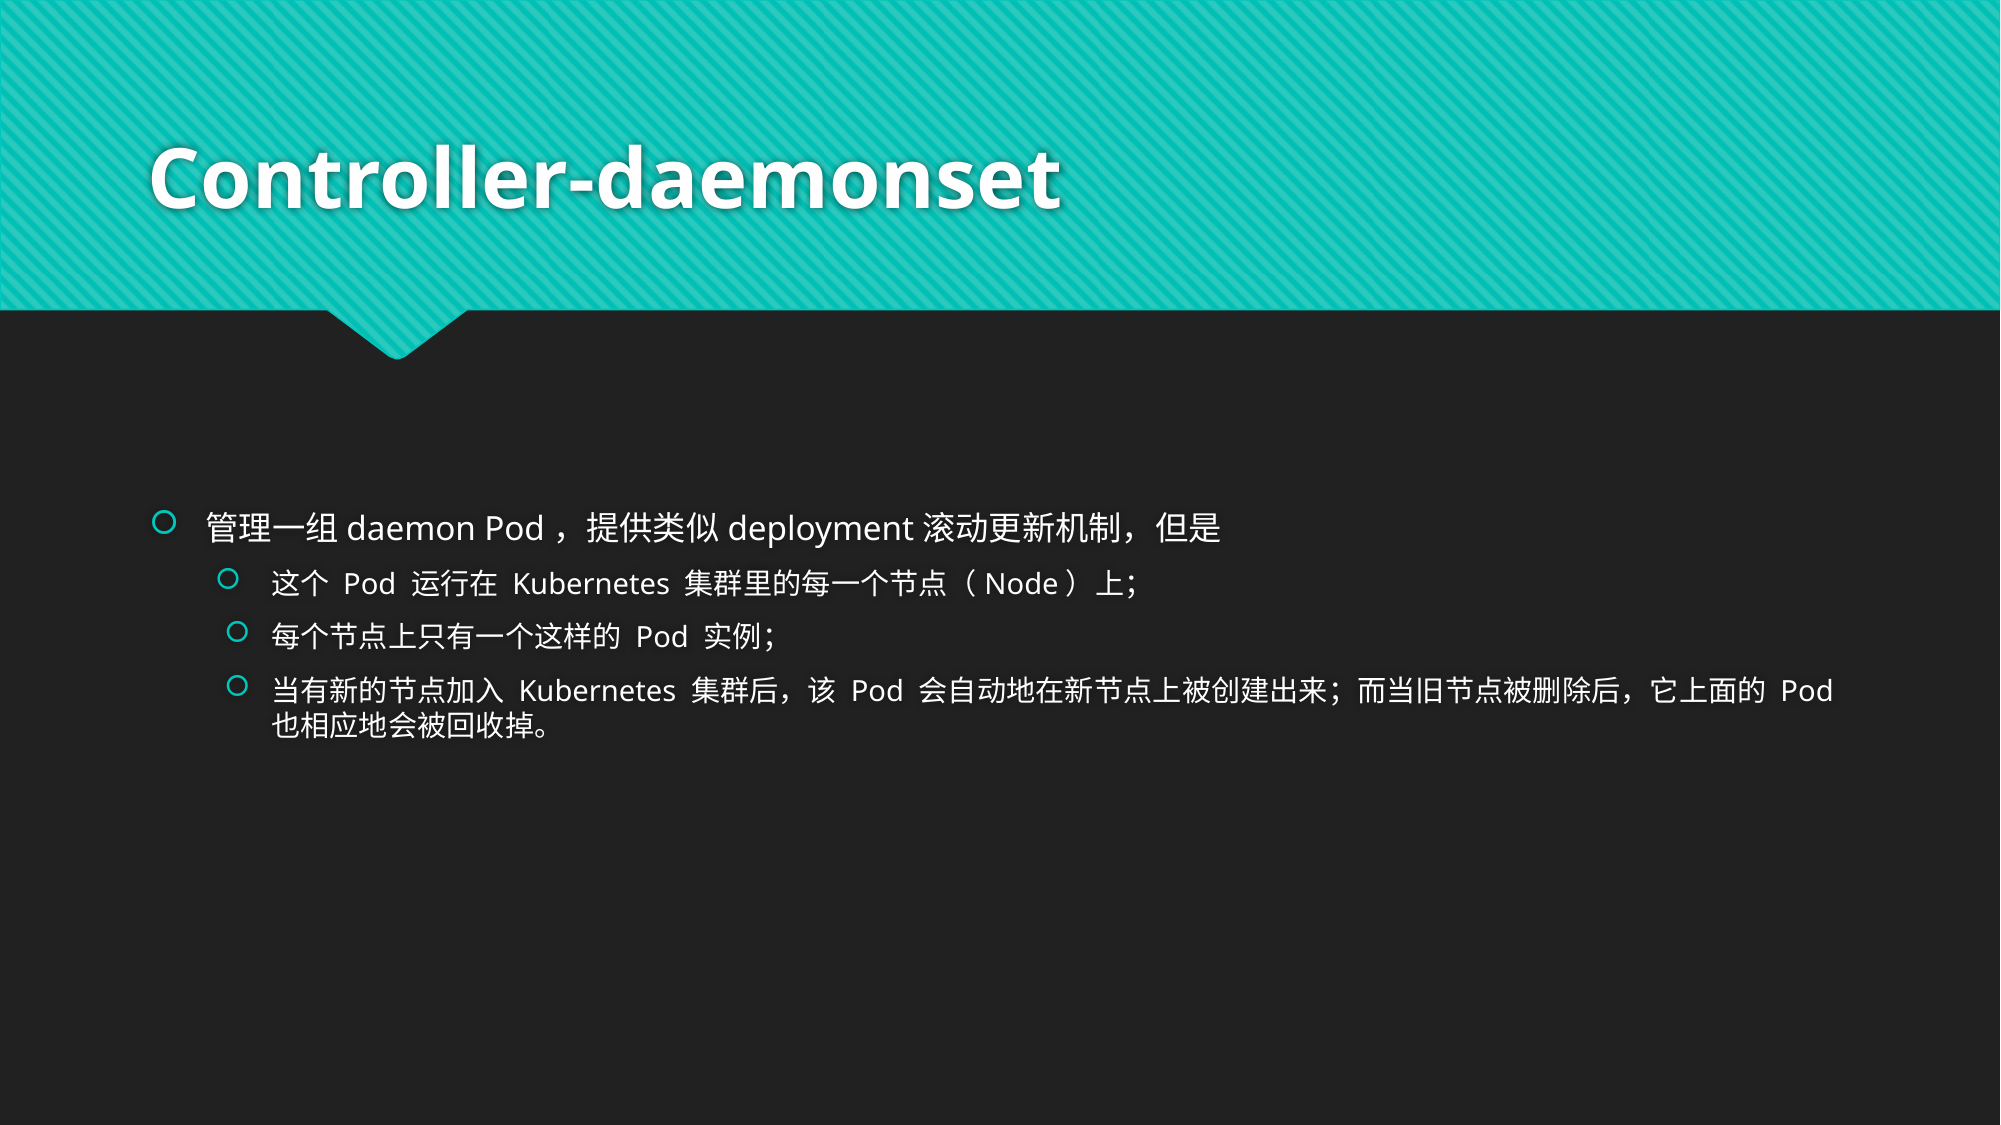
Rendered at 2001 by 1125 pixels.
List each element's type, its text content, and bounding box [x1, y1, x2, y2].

title Controller-daemonset [132, 73, 1868, 233]
list 管理一组daemon Pod，提供类似deployment滚动更新机制，但是 这个 Pod 运行在 Kubernetes 集群里的每一个节点（Node）上； 每个节点上只有一个这样的 Pod 实例； 当有新的节点加入 Kubernetes 集群后，该 Pod 会自动地在新节点上被创建出来；而当旧节点被删除后，它上面的 Pod 也相应地会被回收掉。 [134, 364, 1866, 962]
